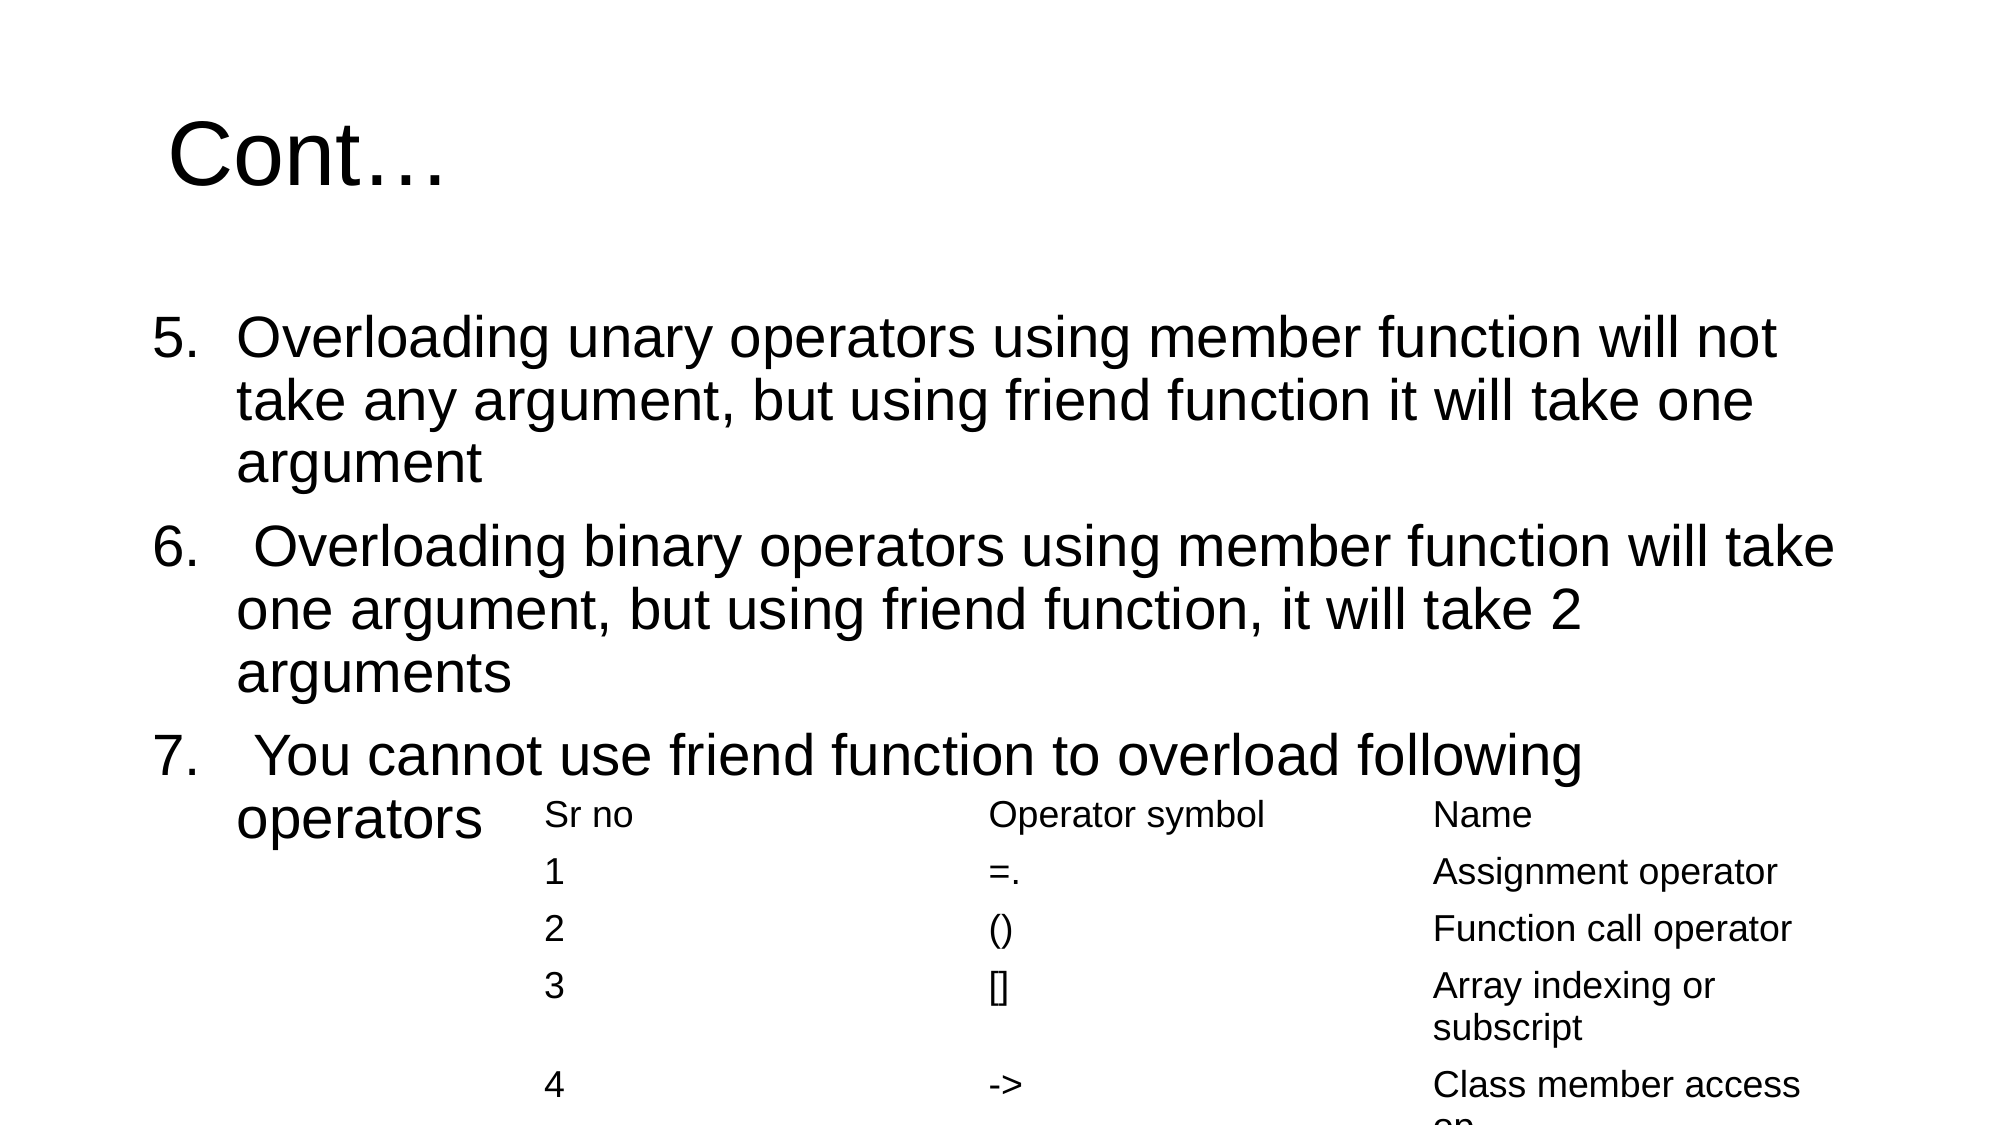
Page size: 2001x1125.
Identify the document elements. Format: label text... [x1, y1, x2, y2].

table_cell 3 [529, 957, 974, 1056]
table_header Sr no [529, 786, 974, 843]
table_cell Class member access op [1418, 1056, 1862, 1125]
table_cell 2 [529, 900, 974, 957]
table_header Name [1418, 786, 1862, 843]
table_cell Assignment operator [1418, 843, 1862, 900]
table_cell -> [974, 1056, 1418, 1125]
list Overloading unary operators using member function will not take any argument, but using friend function it will take one argument Overloading binary operators using member function will take one argument, but using friend function, it will take 2 arguments You cannot use friend function to overload following operators [137, 299, 1863, 1014]
table_cell Function call operator [1418, 900, 1862, 957]
table_cell () [974, 900, 1418, 957]
table_cell 1 [529, 843, 974, 900]
table_cell [] [974, 957, 1418, 1056]
table_cell Array indexing or subscript [1418, 957, 1862, 1056]
table_cell =. [974, 843, 1418, 900]
table_cell 4 [529, 1056, 974, 1125]
table_header Operator symbol [974, 786, 1418, 843]
title Cont… [152, 47, 1878, 265]
